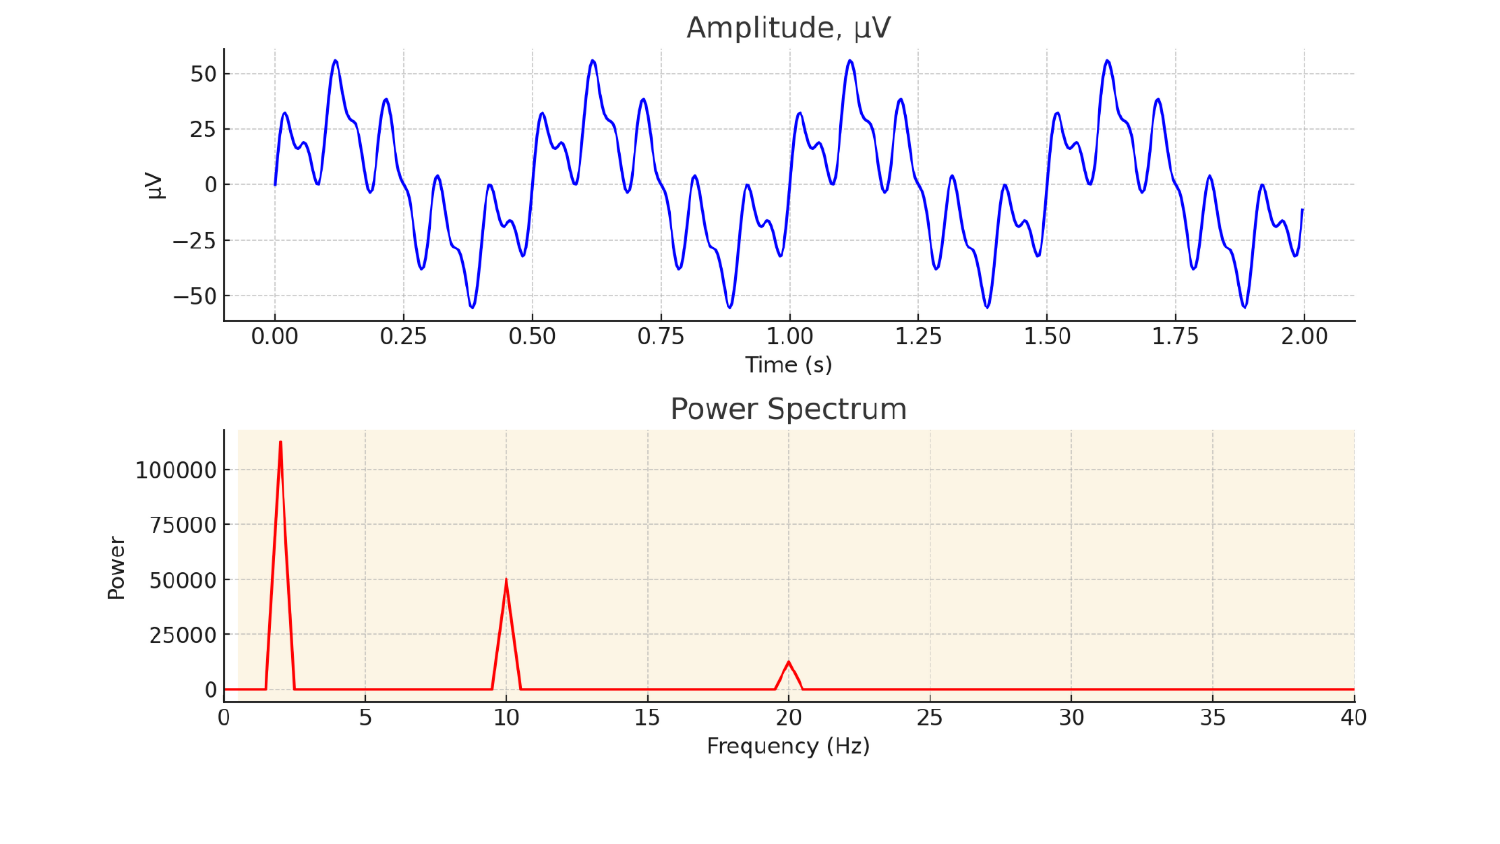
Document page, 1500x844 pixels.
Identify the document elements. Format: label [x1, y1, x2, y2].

picture [97, 0, 1376, 767]
